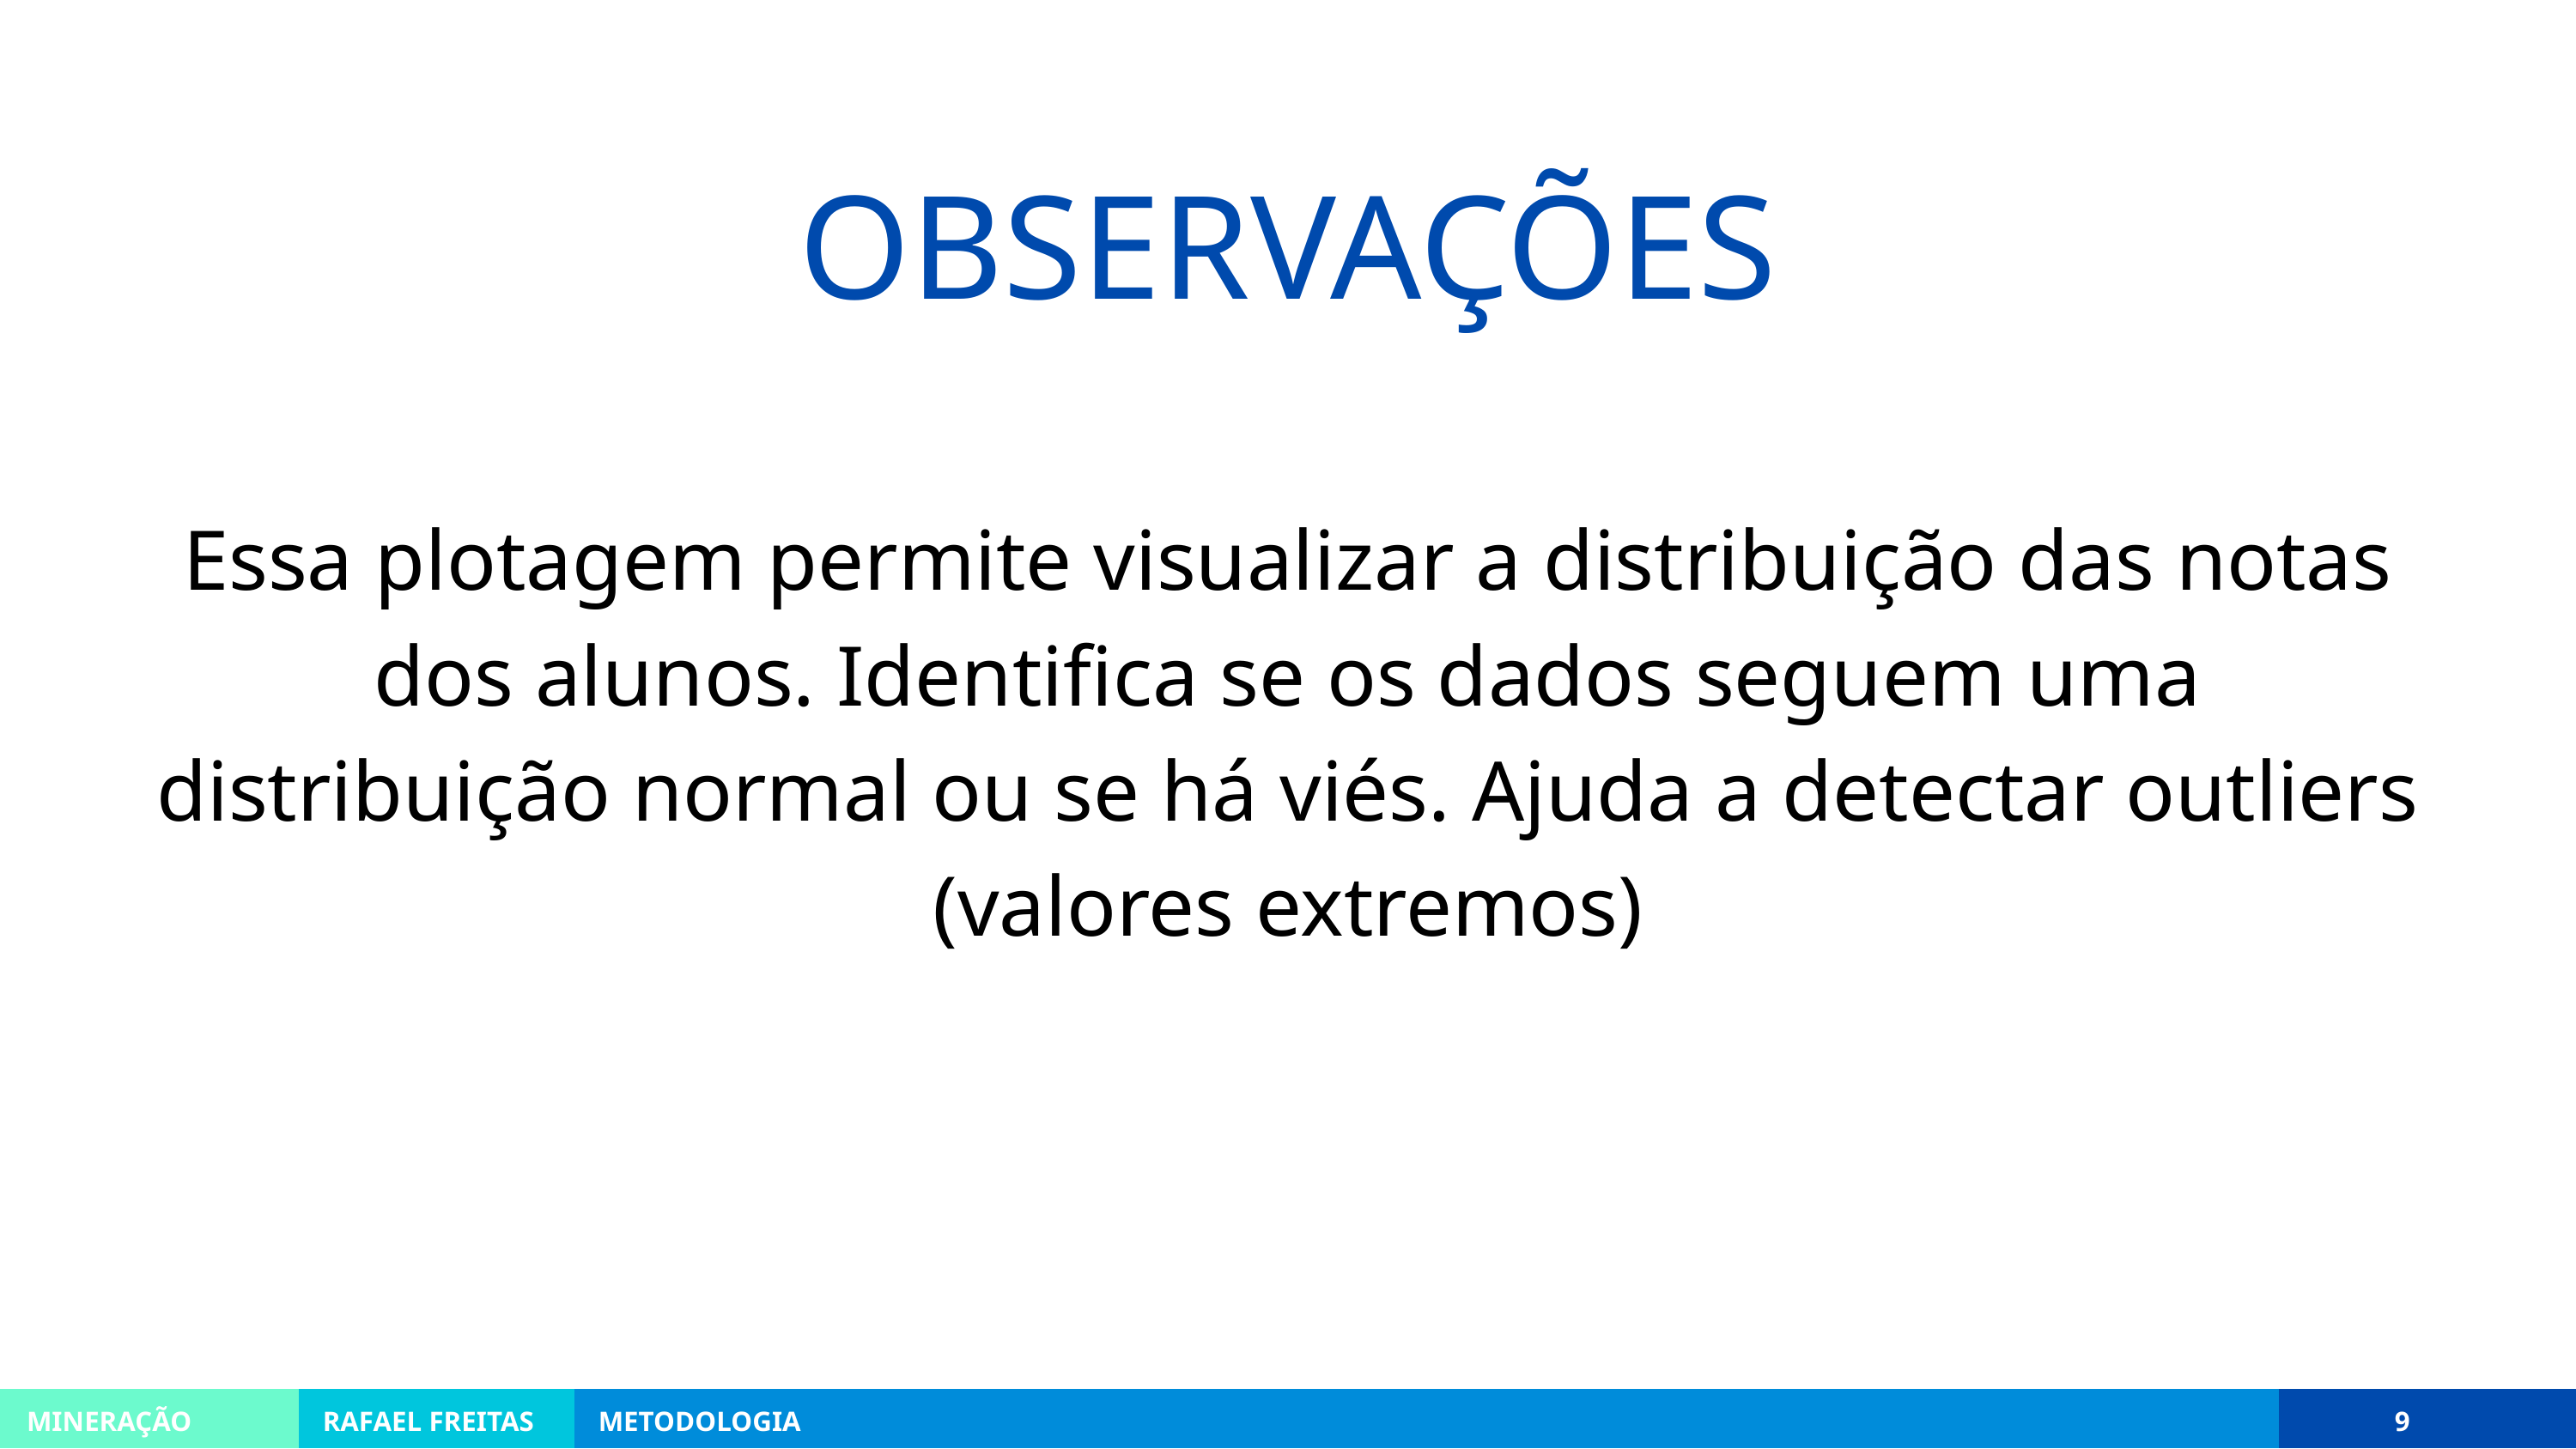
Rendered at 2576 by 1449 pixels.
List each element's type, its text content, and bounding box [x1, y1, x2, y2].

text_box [0, 1389, 2576, 1449]
text_box Essa plotagem permite visualizar a distribuição das notas dos alunos. Identifica se os dados seguem uma distribuição normal ou se há viés. Ajuda a detectar outliers (valores extremos) [144, 491, 2432, 953]
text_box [472, 144, 2104, 369]
